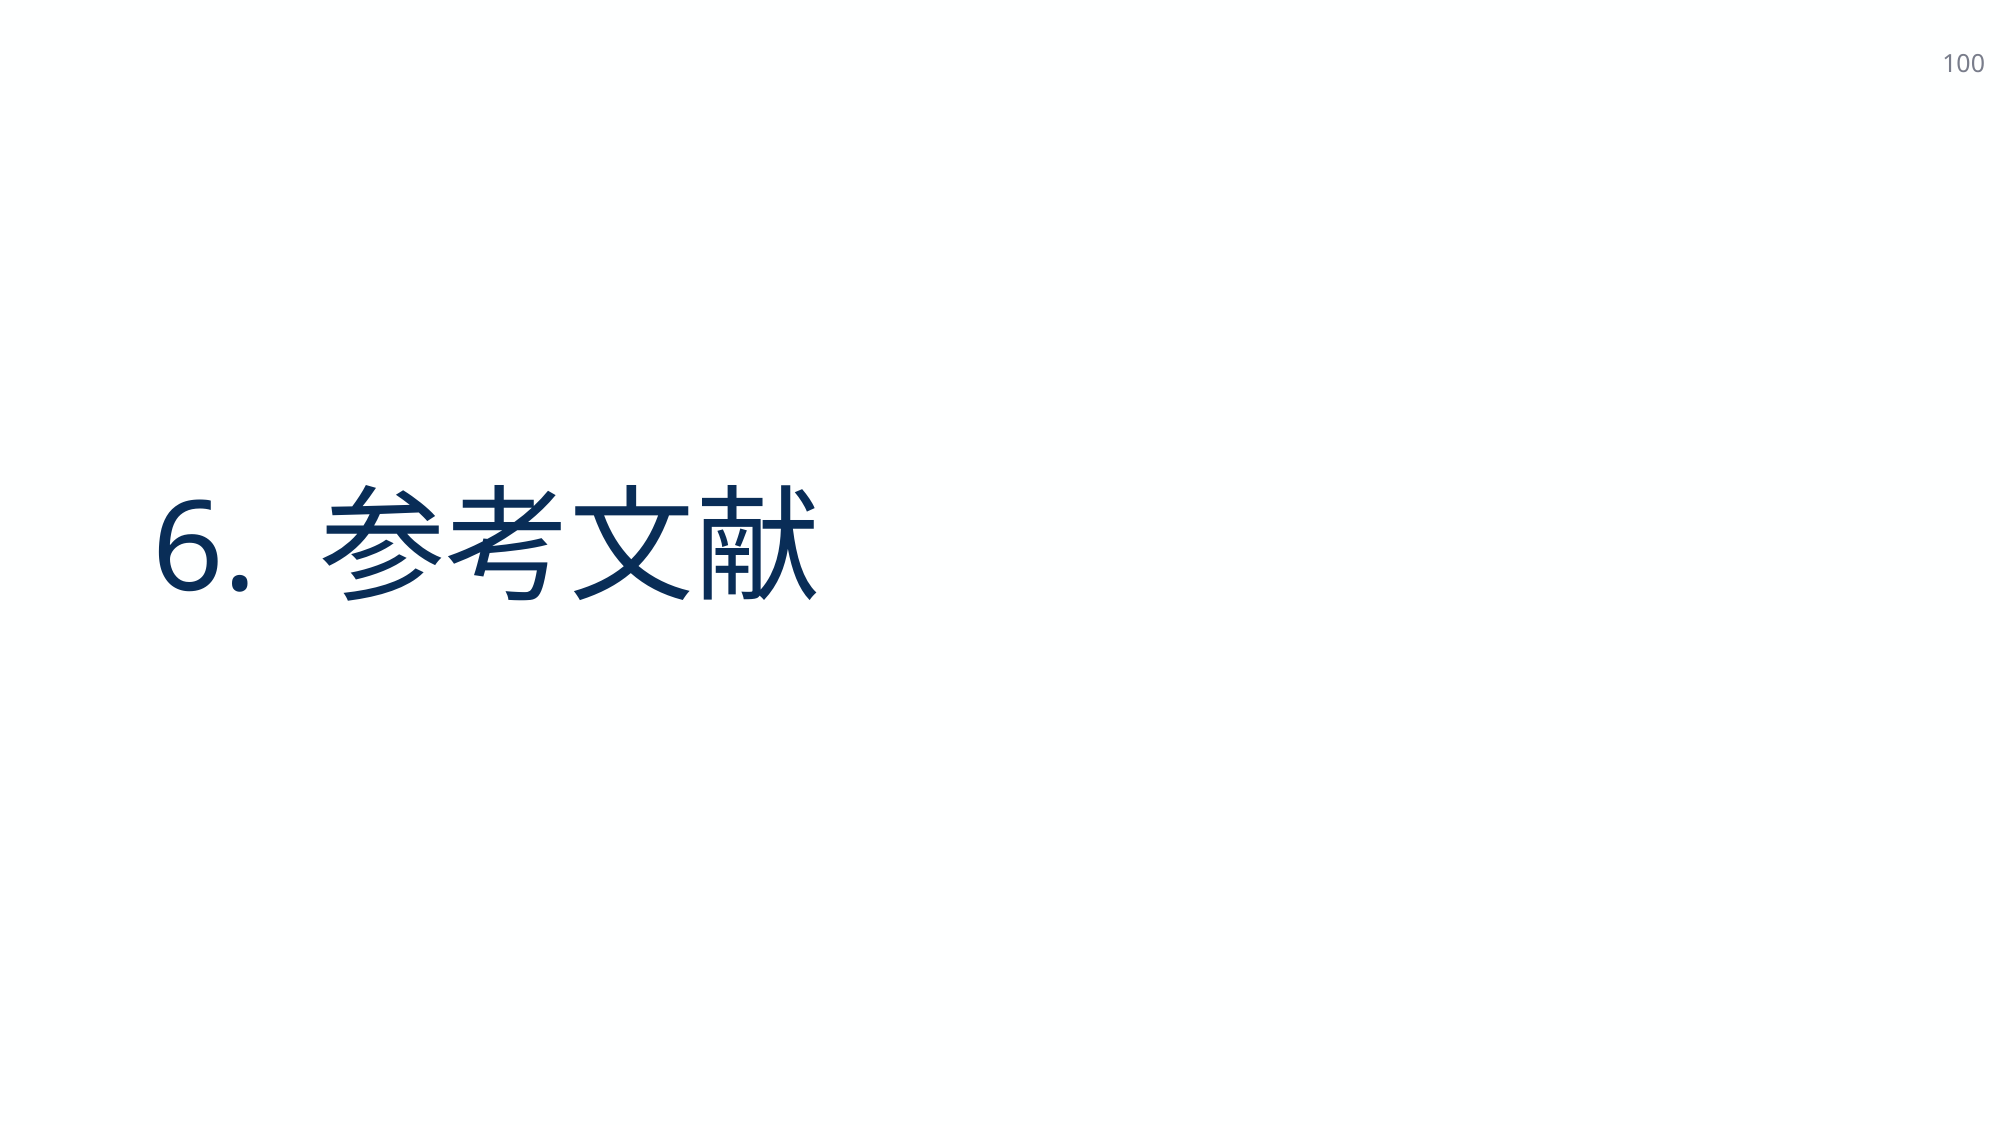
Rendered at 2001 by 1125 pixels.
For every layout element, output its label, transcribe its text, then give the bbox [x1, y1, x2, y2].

slide_number 99 [1843, 0, 2000, 130]
title 6. 参考文献 [137, 157, 1863, 626]
